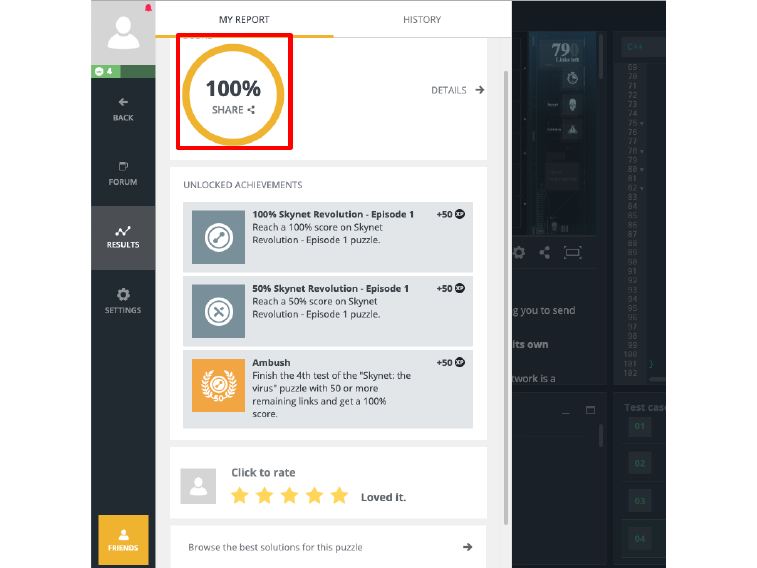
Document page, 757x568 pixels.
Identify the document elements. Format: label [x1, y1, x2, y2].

picture [90, 0, 666, 568]
